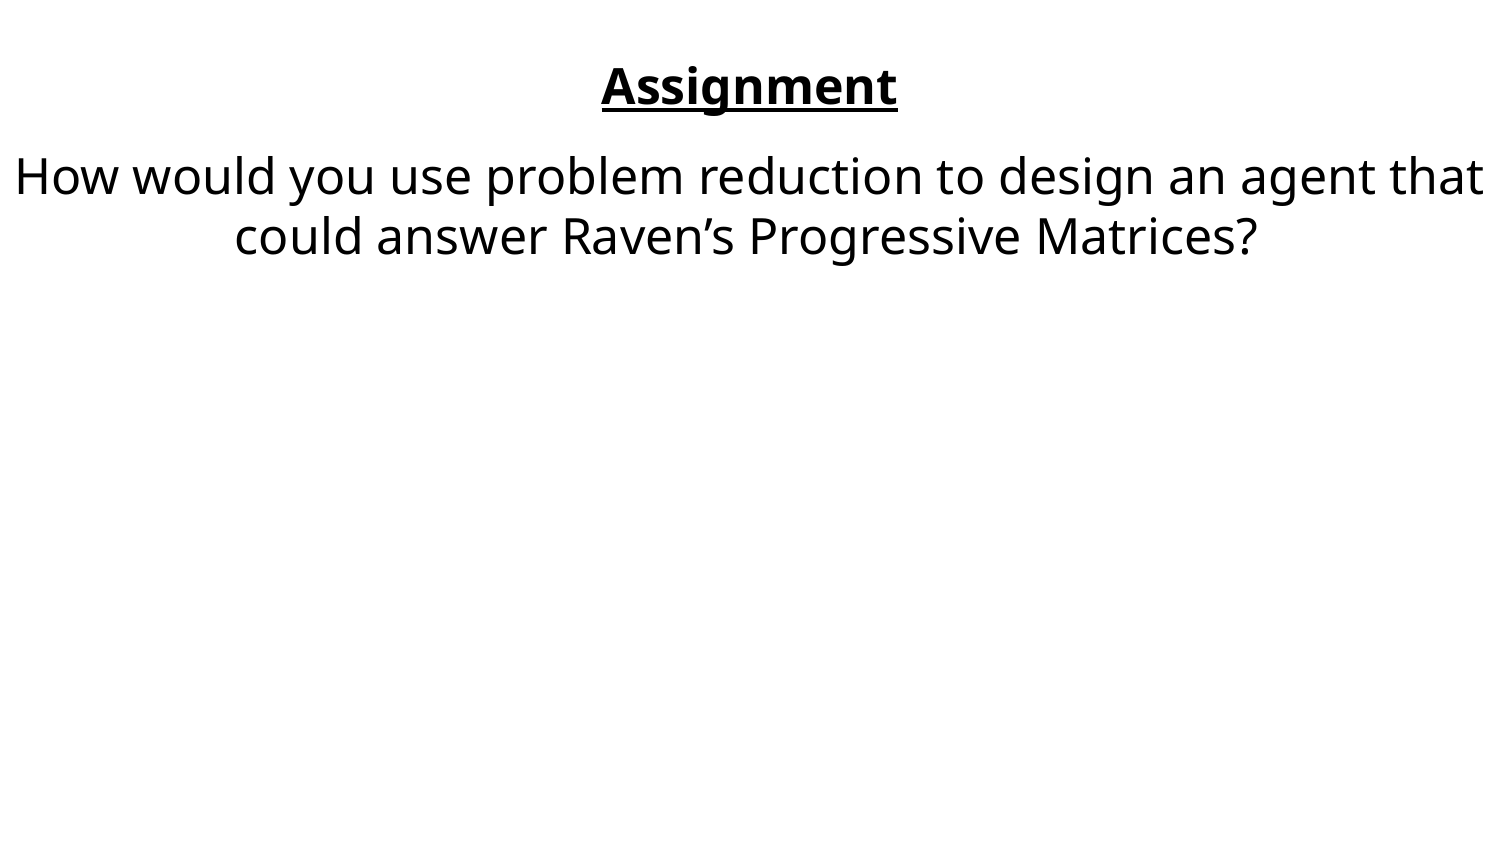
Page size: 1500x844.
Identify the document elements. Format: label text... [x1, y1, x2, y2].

text_box Assignment How would you use problem reduction to design an agent that could answer Raven’s Progressive Matrices? [0, 46, 1500, 844]
